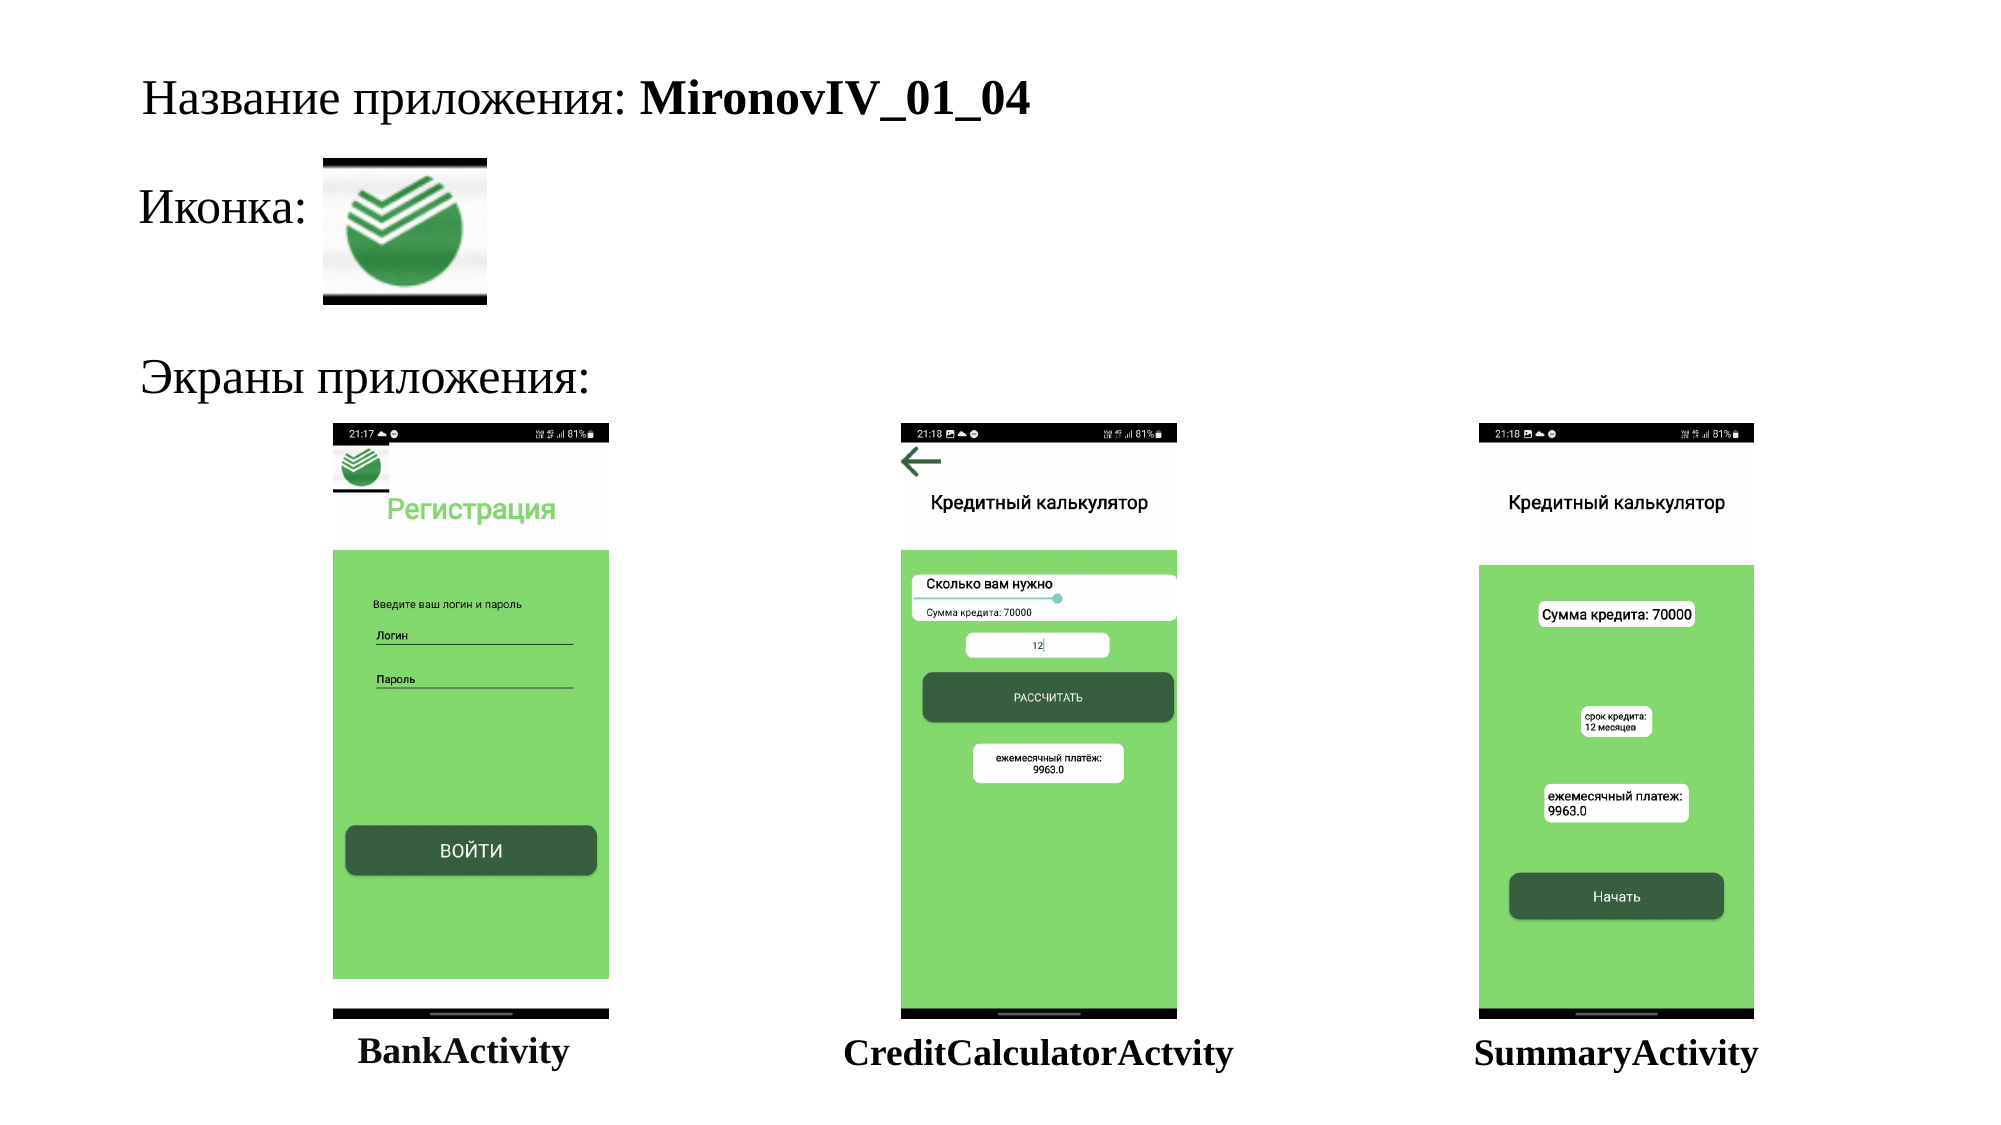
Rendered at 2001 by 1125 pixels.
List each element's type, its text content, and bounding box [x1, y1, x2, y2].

picture [901, 423, 1177, 1019]
text_box SummaryActivity [1451, 1020, 1782, 1081]
text_box Название приложения: MironovIV_01_04 [127, 56, 1046, 192]
picture [1479, 423, 1754, 1019]
text_box Экраны приложения: [125, 336, 607, 411]
picture [333, 423, 609, 1019]
picture [323, 158, 487, 305]
text_box CreditCalculatorActvity [824, 1020, 1254, 1081]
text_box Иконка: [123, 166, 323, 242]
text_box BankActivity [271, 1018, 656, 1079]
